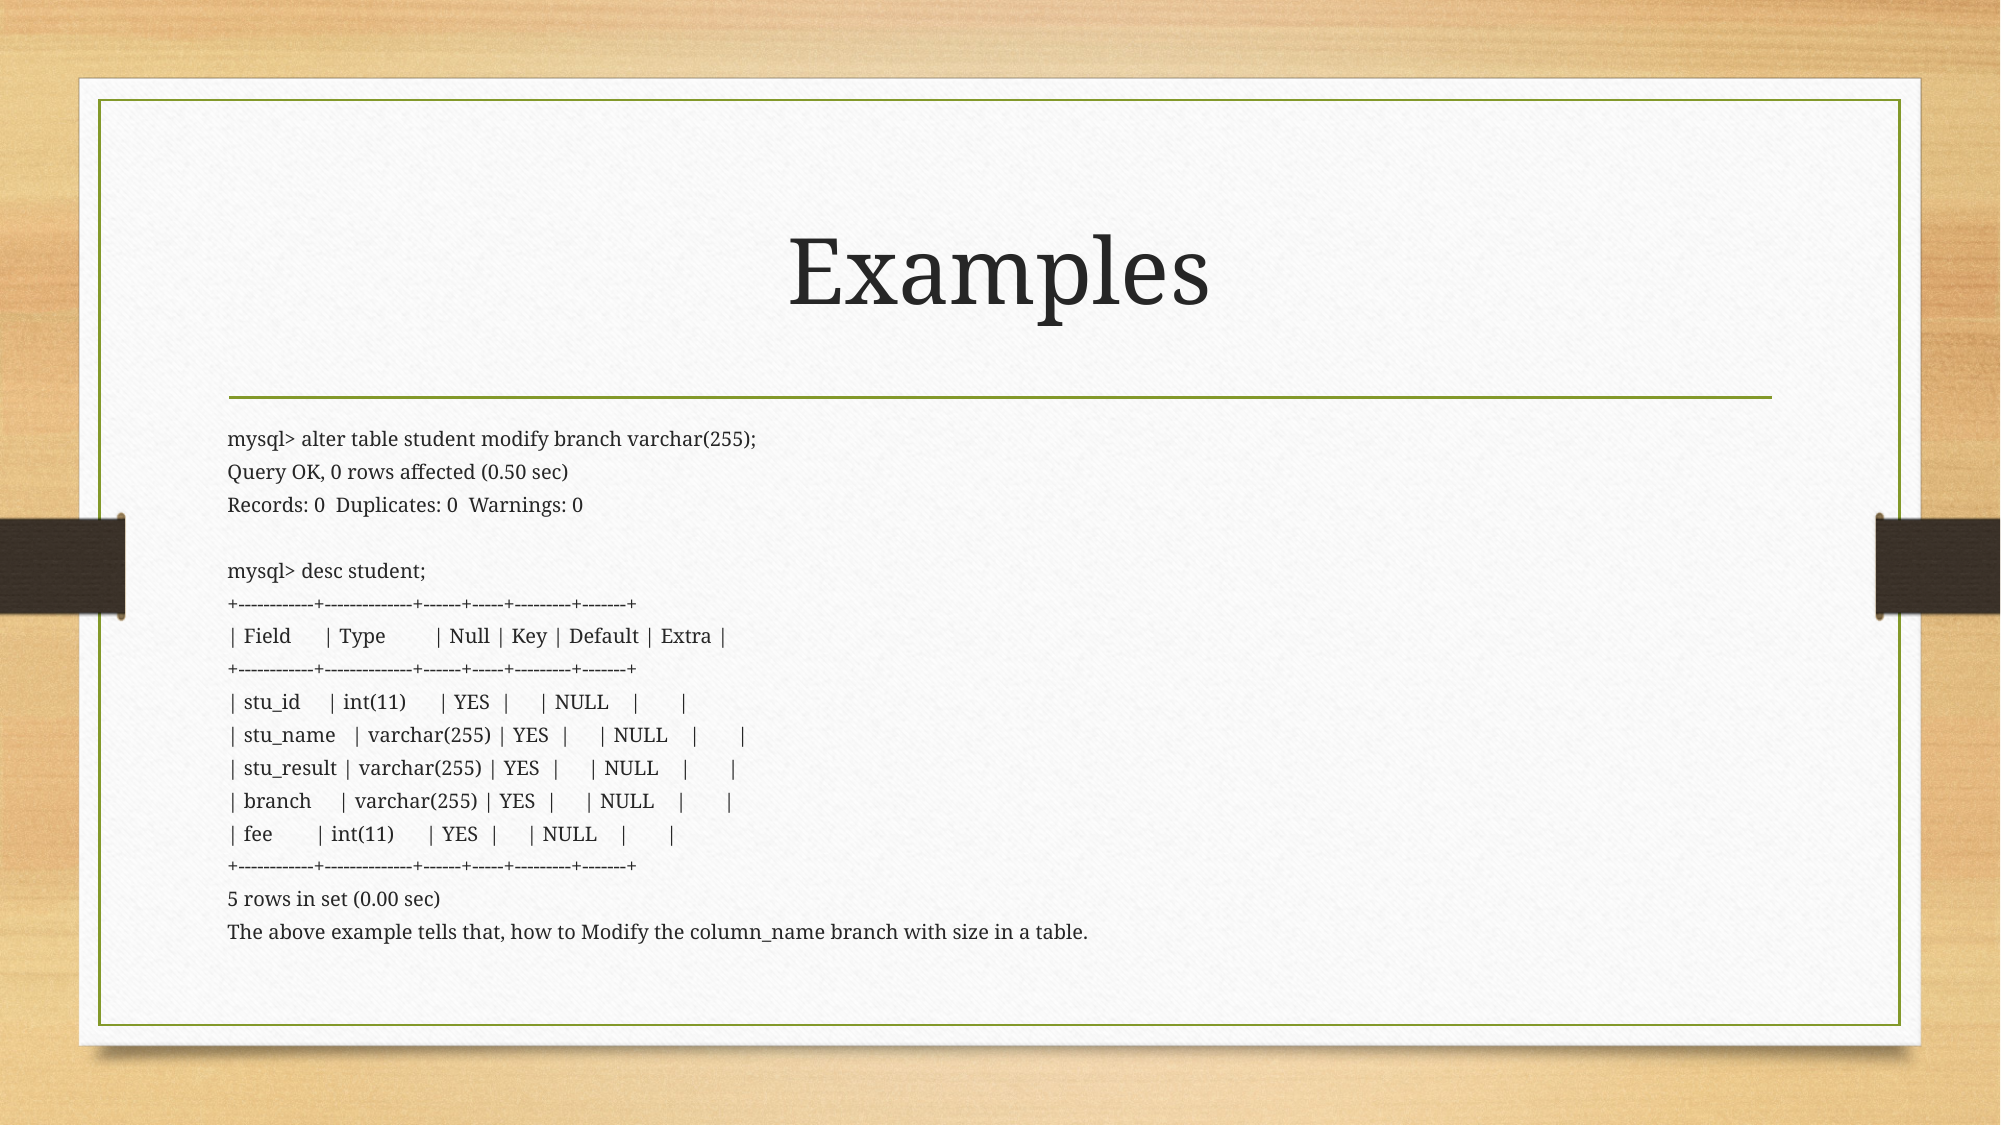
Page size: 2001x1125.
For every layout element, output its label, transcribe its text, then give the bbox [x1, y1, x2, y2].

list mysql> alter table student modify branch varchar(255); Query OK, 0 rows affected (0.50 sec) Records: 0 Duplicates: 0 Warnings: 0 mysql> desc student; +------------+--------------+------+-----+---------+-------+ | Field | Type | Null | Key | Default | Extra | +------------+--------------+------+-----+---------+-------+ | stu_id | int(11) | YES | | NULL | | | stu_name | varchar(255) | YES | | NULL | | | stu_result | varchar(255) | YES | | NULL | | | branch | varchar(255) | YES | | NULL | | | fee | int(11) | YES | | NULL | | +------------+--------------+------+-----+---------+-------+ 5 rows in set (0.00 sec) The above example tells that, how to Modify the column_name branch with size in a table. [212, 419, 1788, 964]
title Examples [212, 161, 1788, 375]
picture [0, 0, 2001, 1125]
